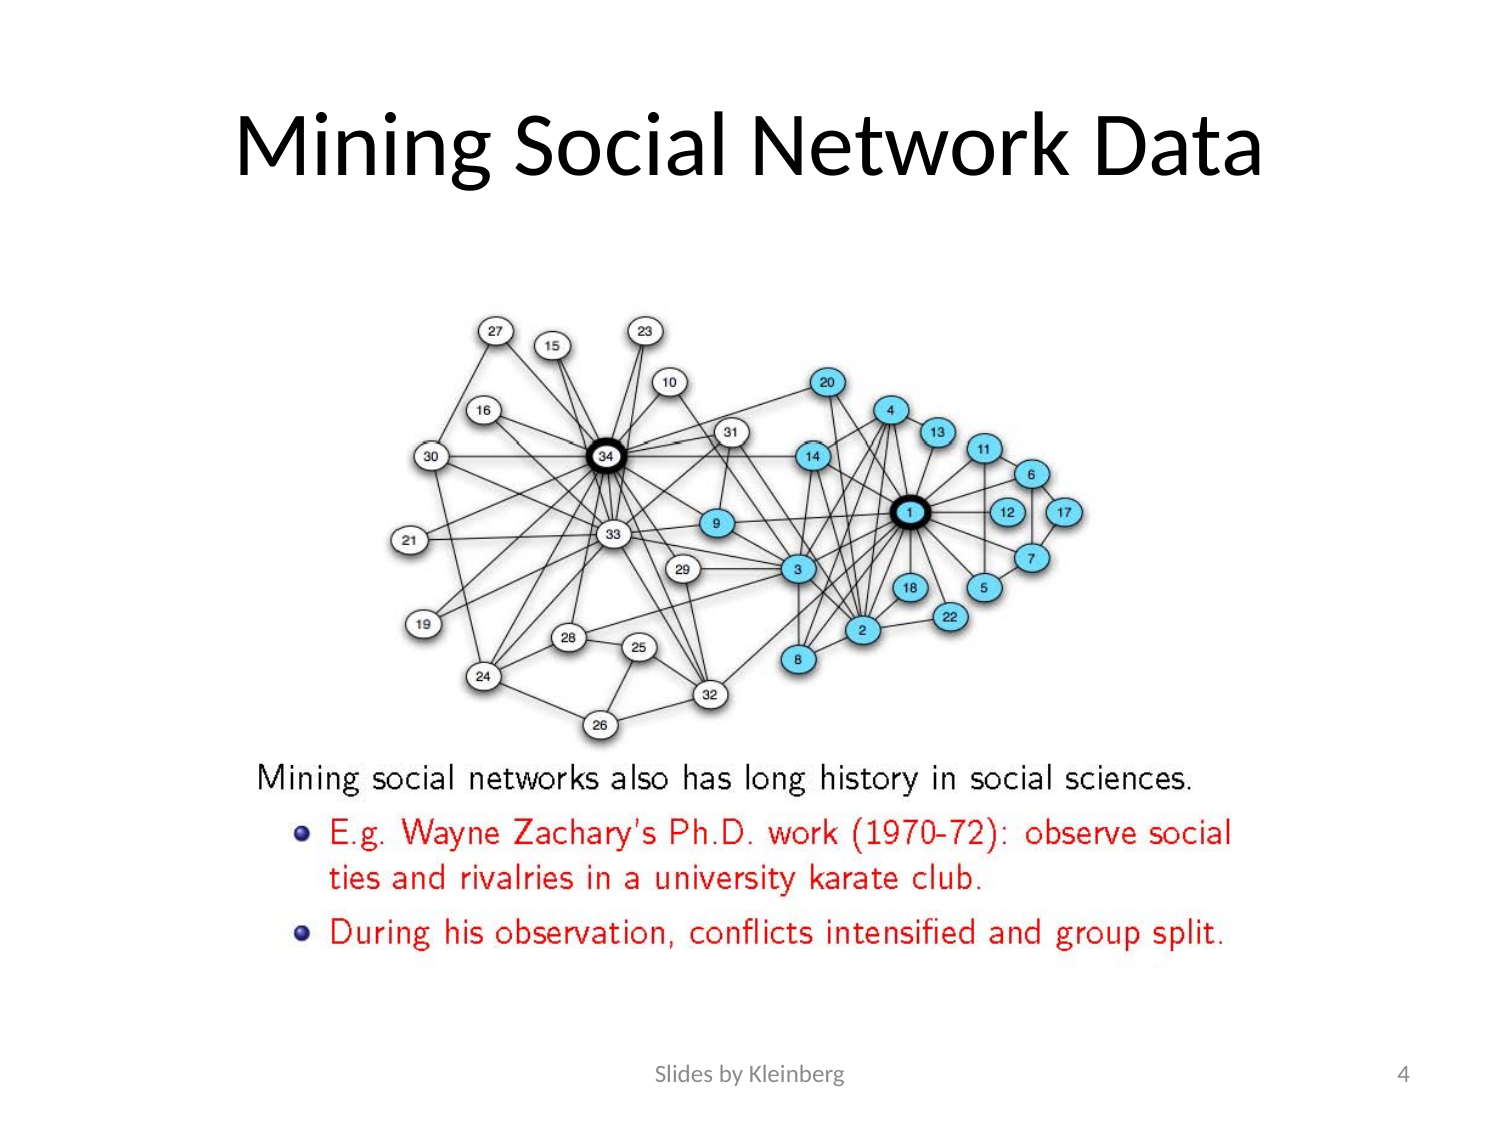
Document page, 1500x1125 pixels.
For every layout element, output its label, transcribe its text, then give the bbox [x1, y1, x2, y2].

slide_number 4 [1074, 1042, 1425, 1103]
footer Slides by Kleinberg [512, 1042, 988, 1103]
title Mining Social Network Data [75, 45, 1425, 233]
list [162, 299, 1363, 985]
